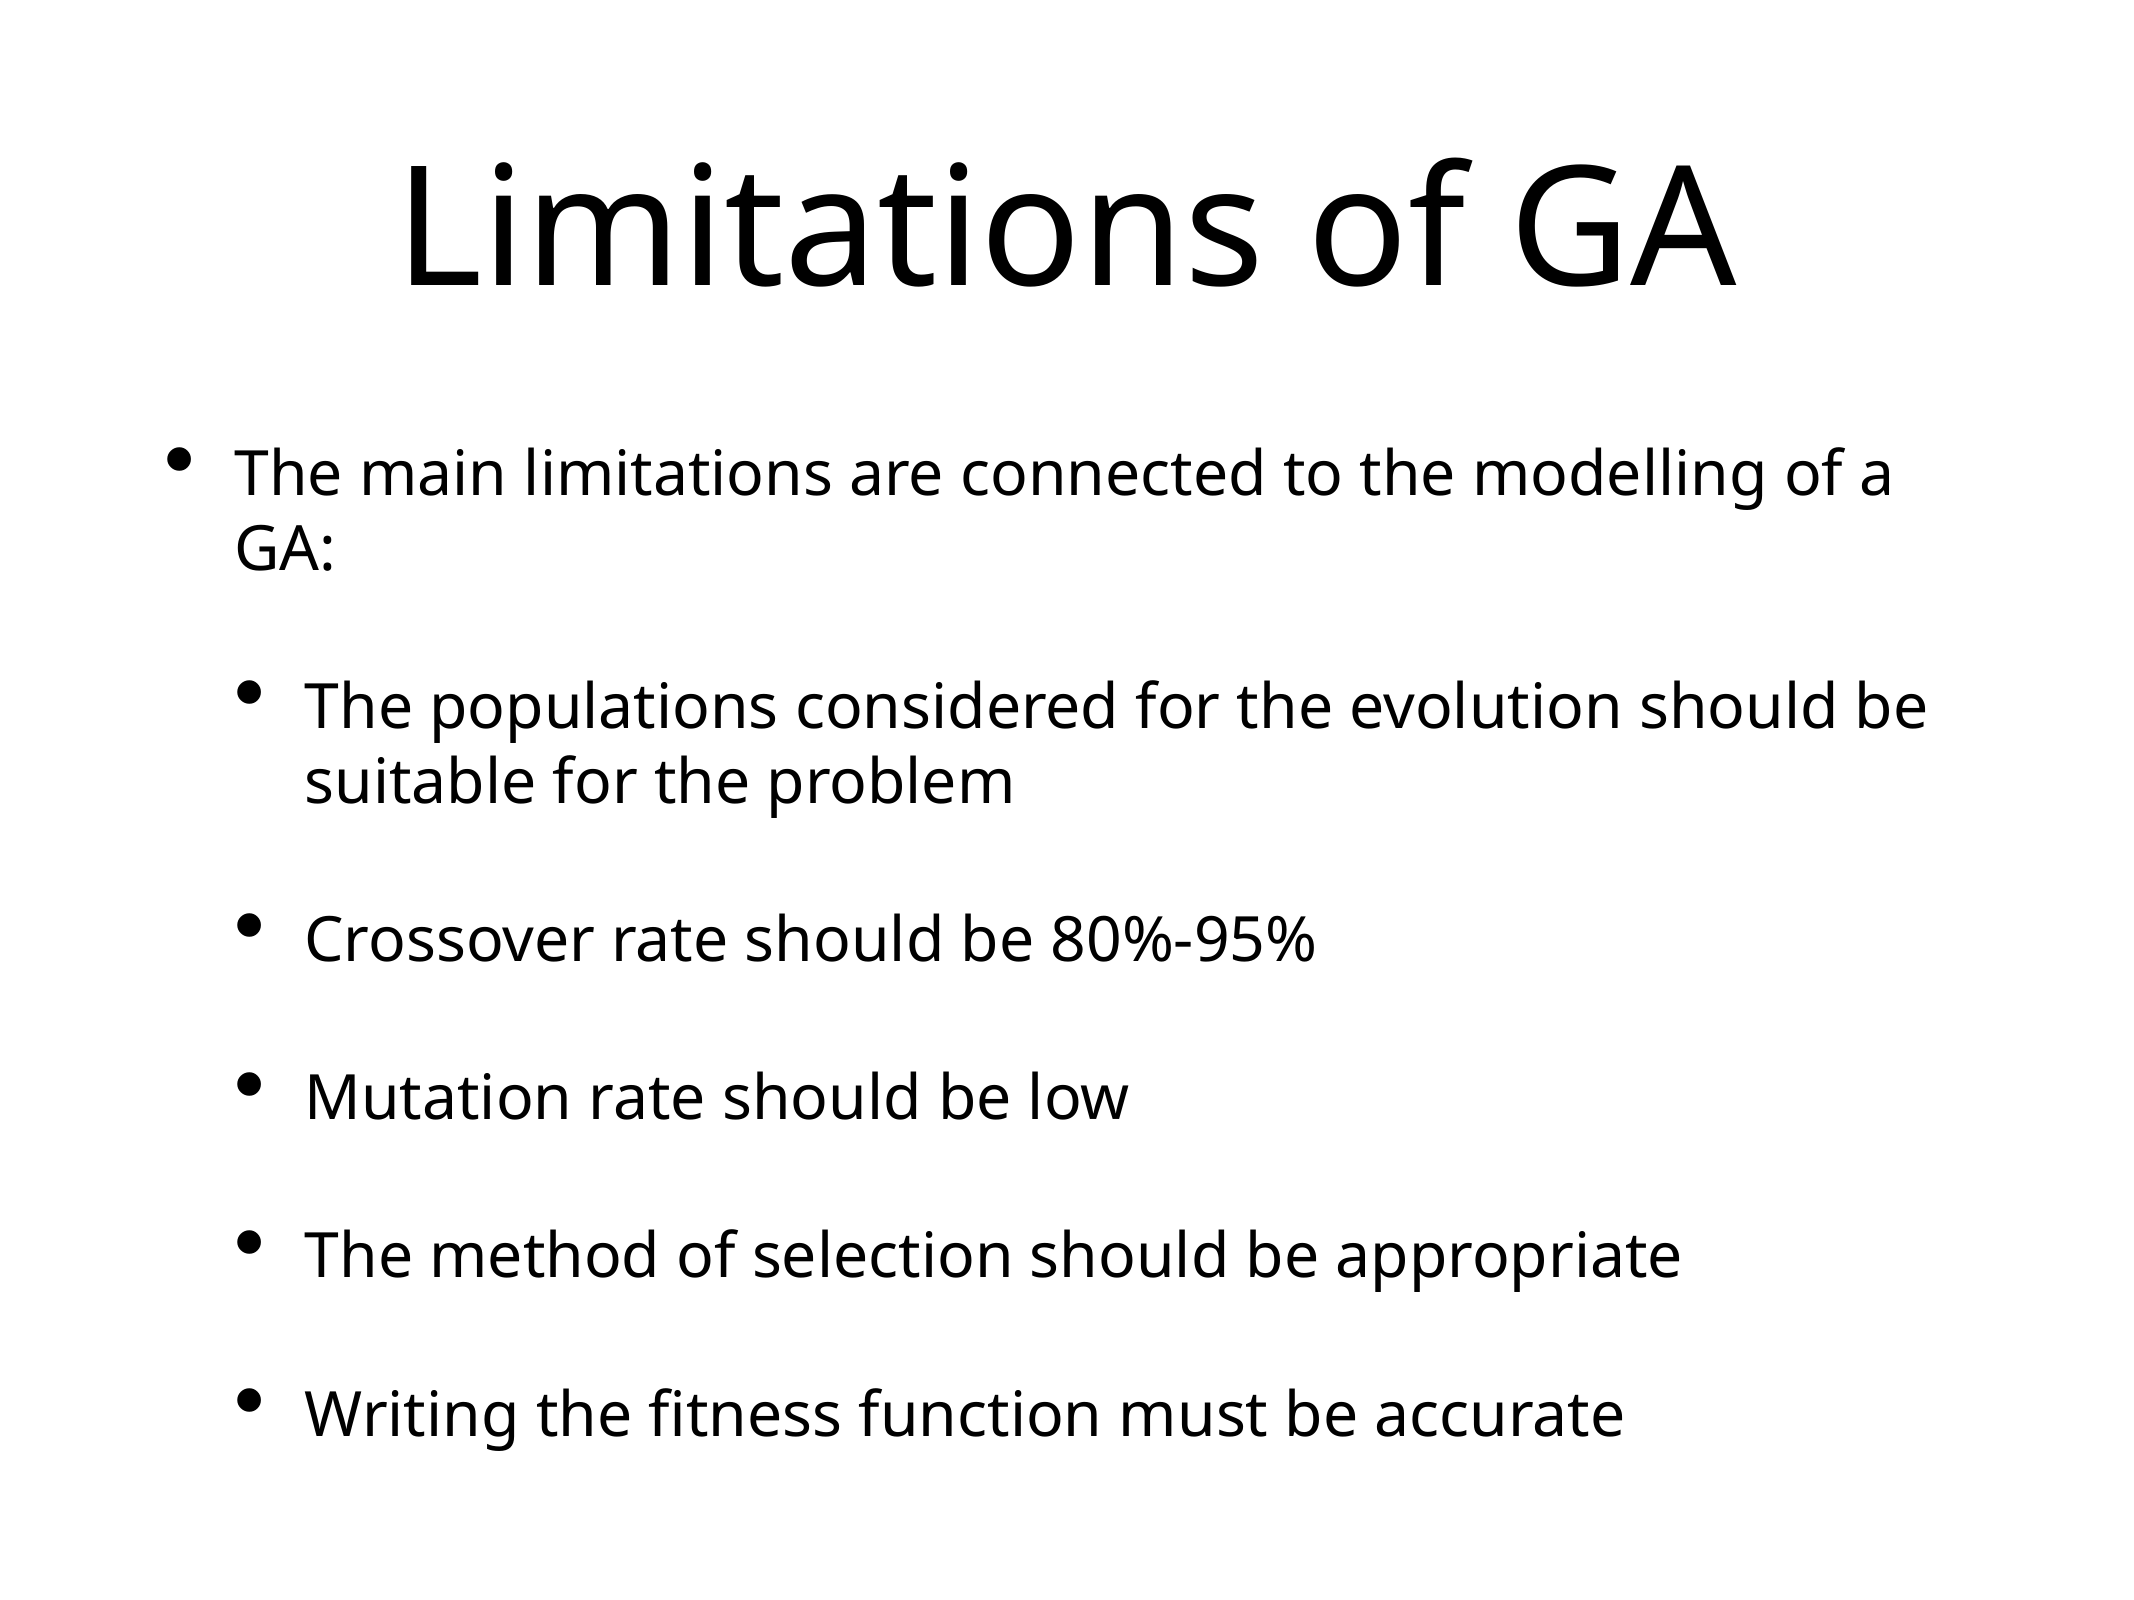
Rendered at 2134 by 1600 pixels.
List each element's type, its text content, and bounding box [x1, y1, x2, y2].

list The main limitations are connected to the modelling of a GA: The populations considered for the evolution should be suitable for the problem Crossover rate should be 80%-95% Mutation rate should be low The method of selection should be appropriate Writing the fitness function must be accurate [155, 424, 1978, 1457]
title Limitations of GA [155, 41, 1978, 397]
